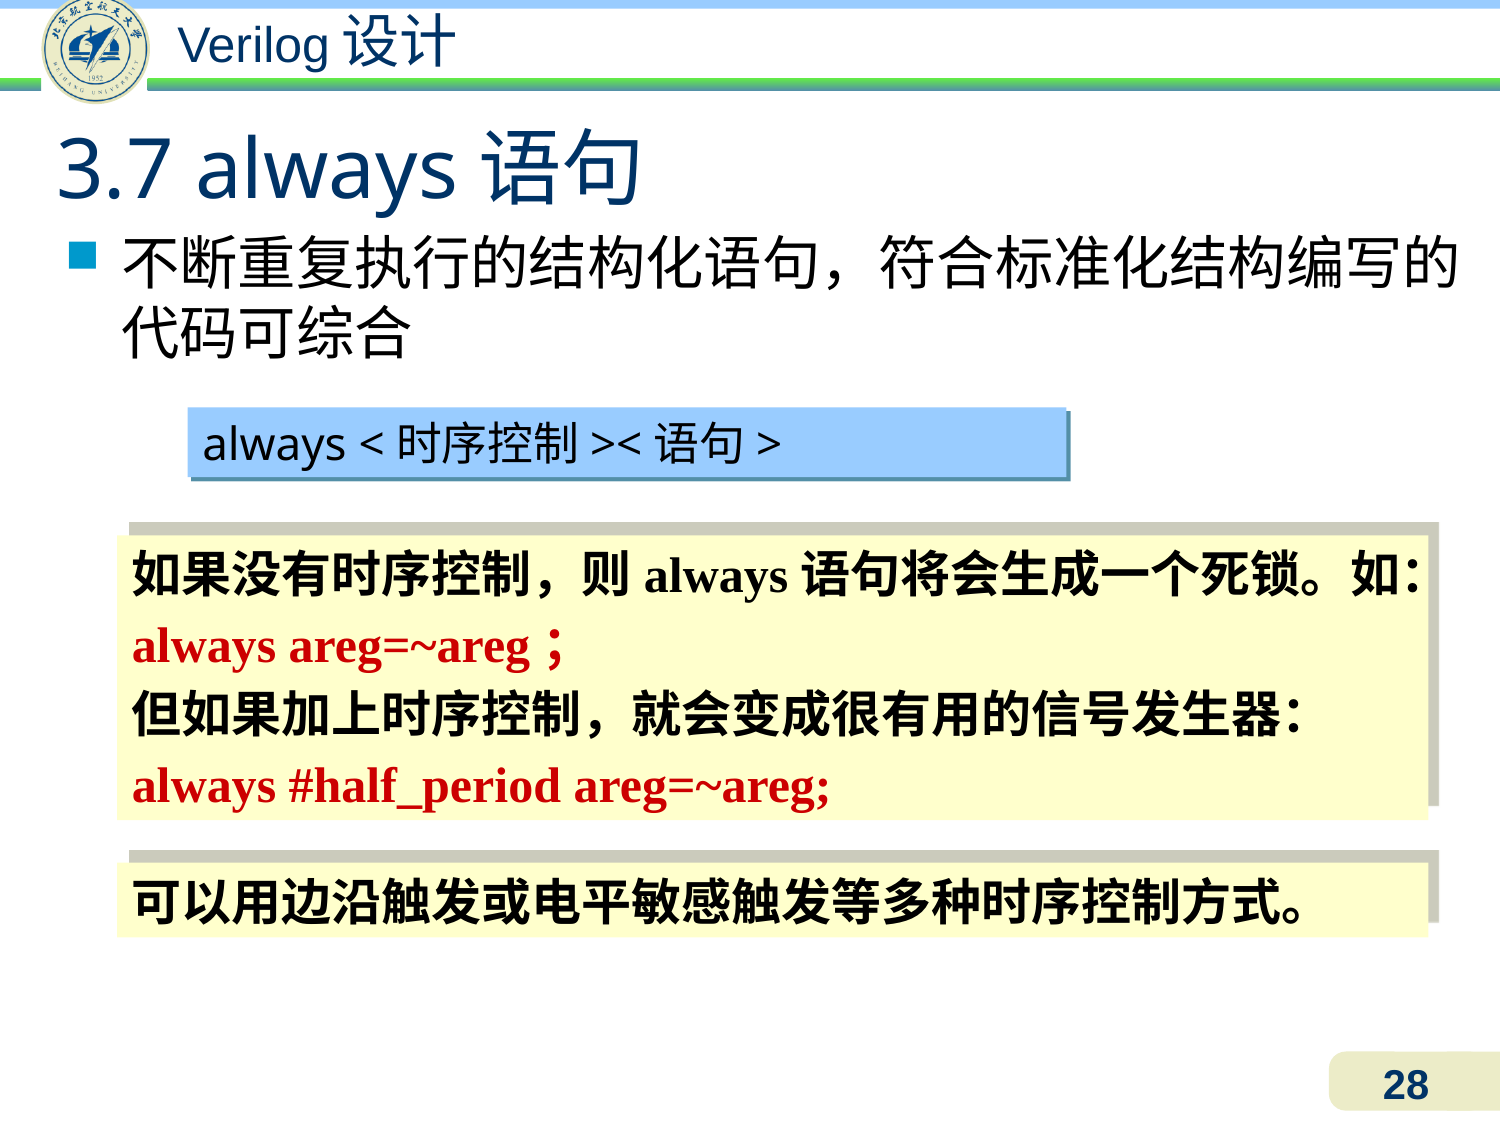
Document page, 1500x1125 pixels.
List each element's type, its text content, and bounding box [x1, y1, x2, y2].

list 不断重复执行的结构化语句，符合标准化结构编写的代码可综合 [50, 219, 1500, 957]
picture [43, 1, 148, 90]
text_box 如果没有时序控制，则always语句将会生成一个死锁。如： always areg=~areg； 但如果加上时序控制，就会变成很有用的信号发生器： always #half_period areg=~areg; [117, 535, 1429, 821]
title 3.7 always语句 [41, 90, 1459, 241]
text_box always <时序控制><语句> [187, 407, 1067, 478]
text_box 可以用边沿触发或电平敏感触发等多种时序控制方式。 [117, 862, 1429, 938]
slide_number 28 [1337, 1049, 1476, 1101]
